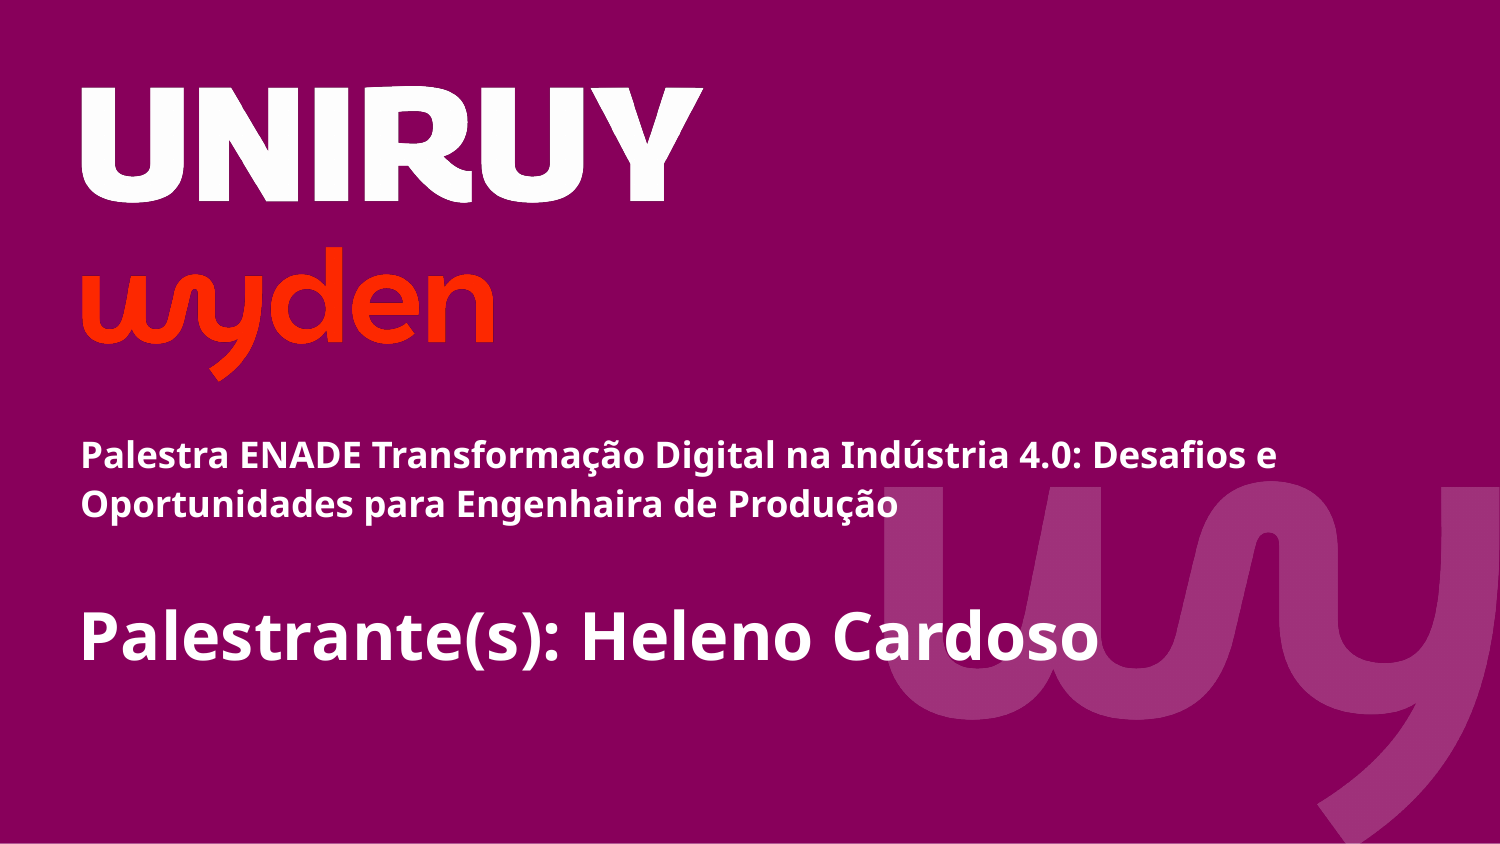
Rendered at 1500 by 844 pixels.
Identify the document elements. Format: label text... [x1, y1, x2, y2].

picture [81, 86, 704, 382]
text_box Palestrante(s): Heleno Cardoso [71, 575, 1340, 694]
picture [884, 481, 1500, 844]
text_box Palestra ENADE Transformação Digital na Indústria 4.0: Desafios e Oportunidades para Engenhaira de Produção [72, 419, 1325, 539]
